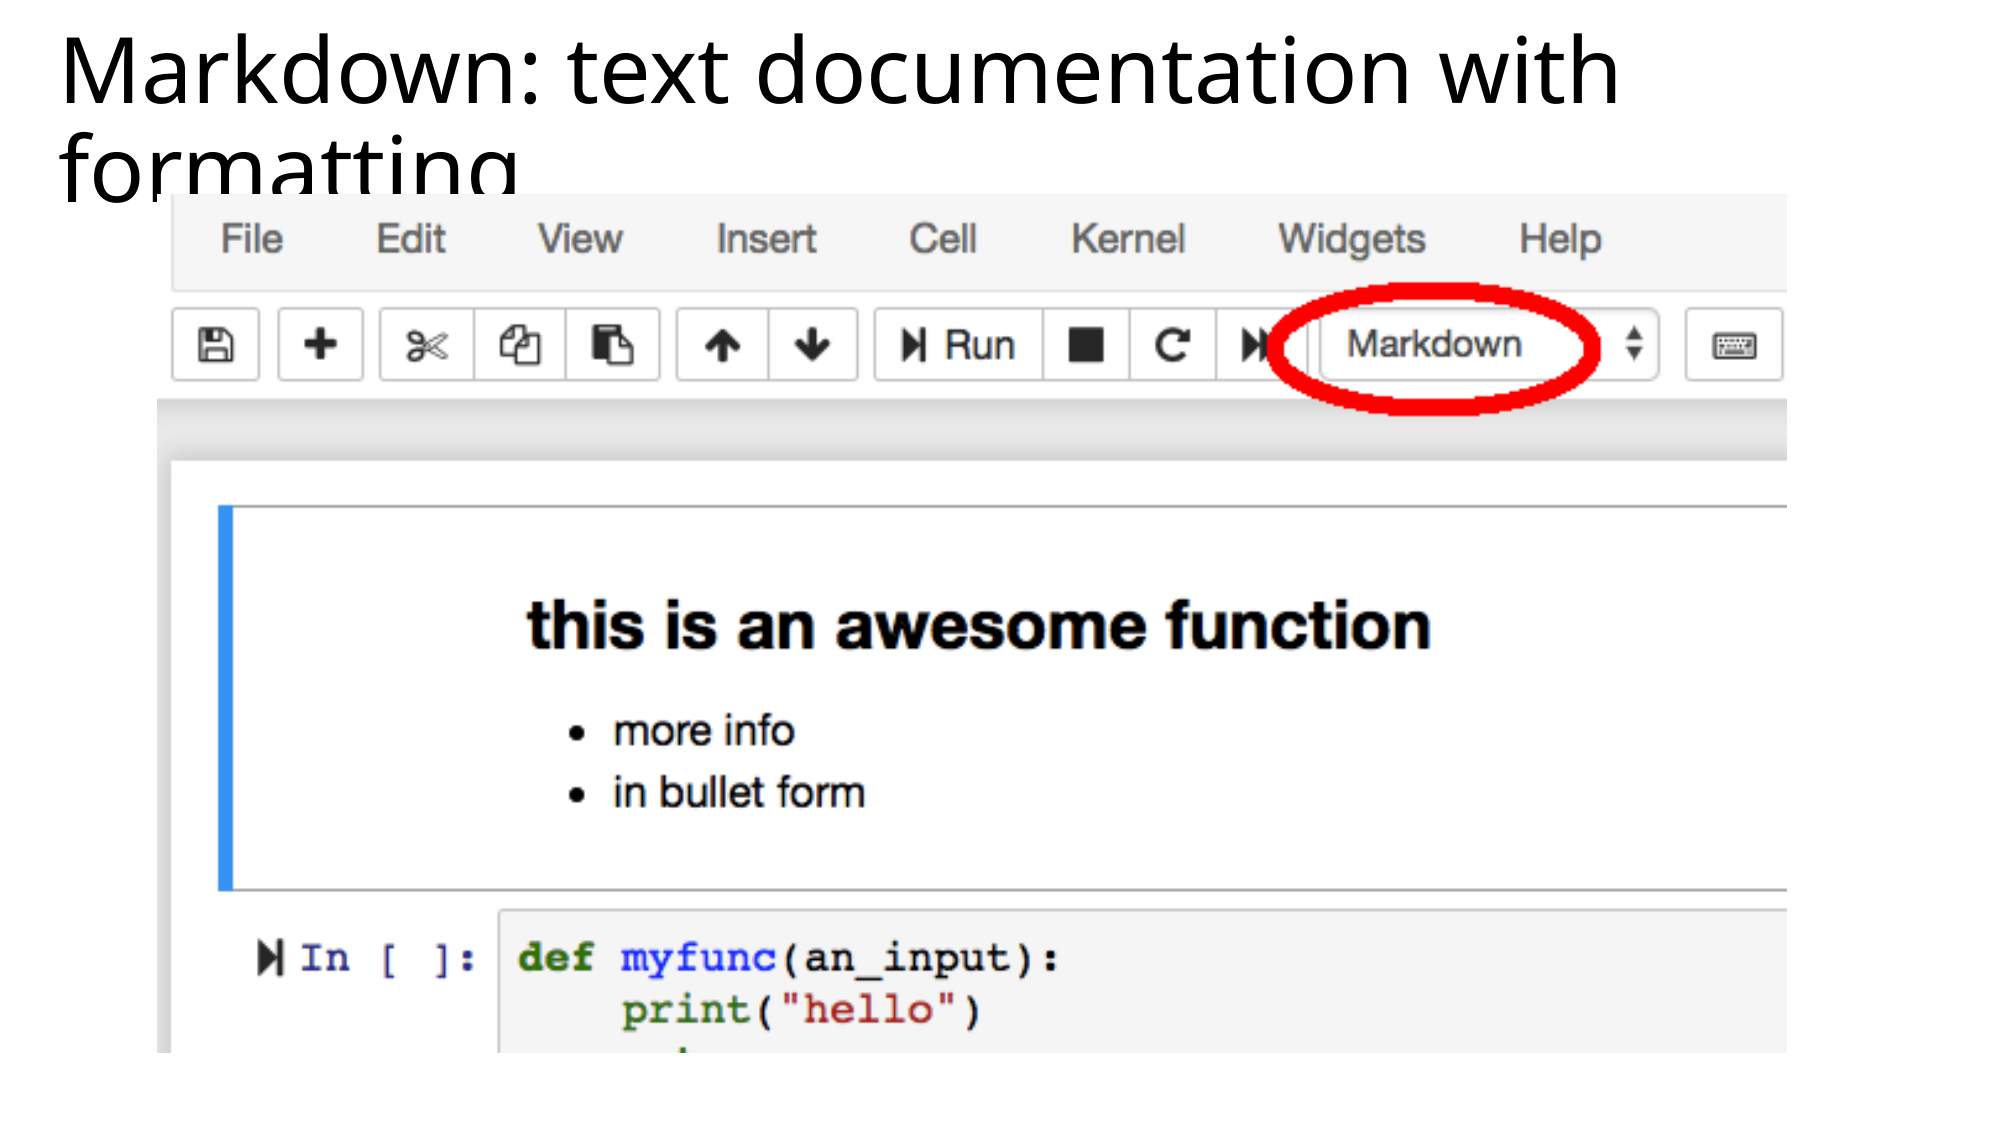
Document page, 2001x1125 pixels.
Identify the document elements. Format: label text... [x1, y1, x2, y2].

title Markdown: text documentation with formatting [43, 15, 1976, 233]
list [157, 194, 1786, 1053]
